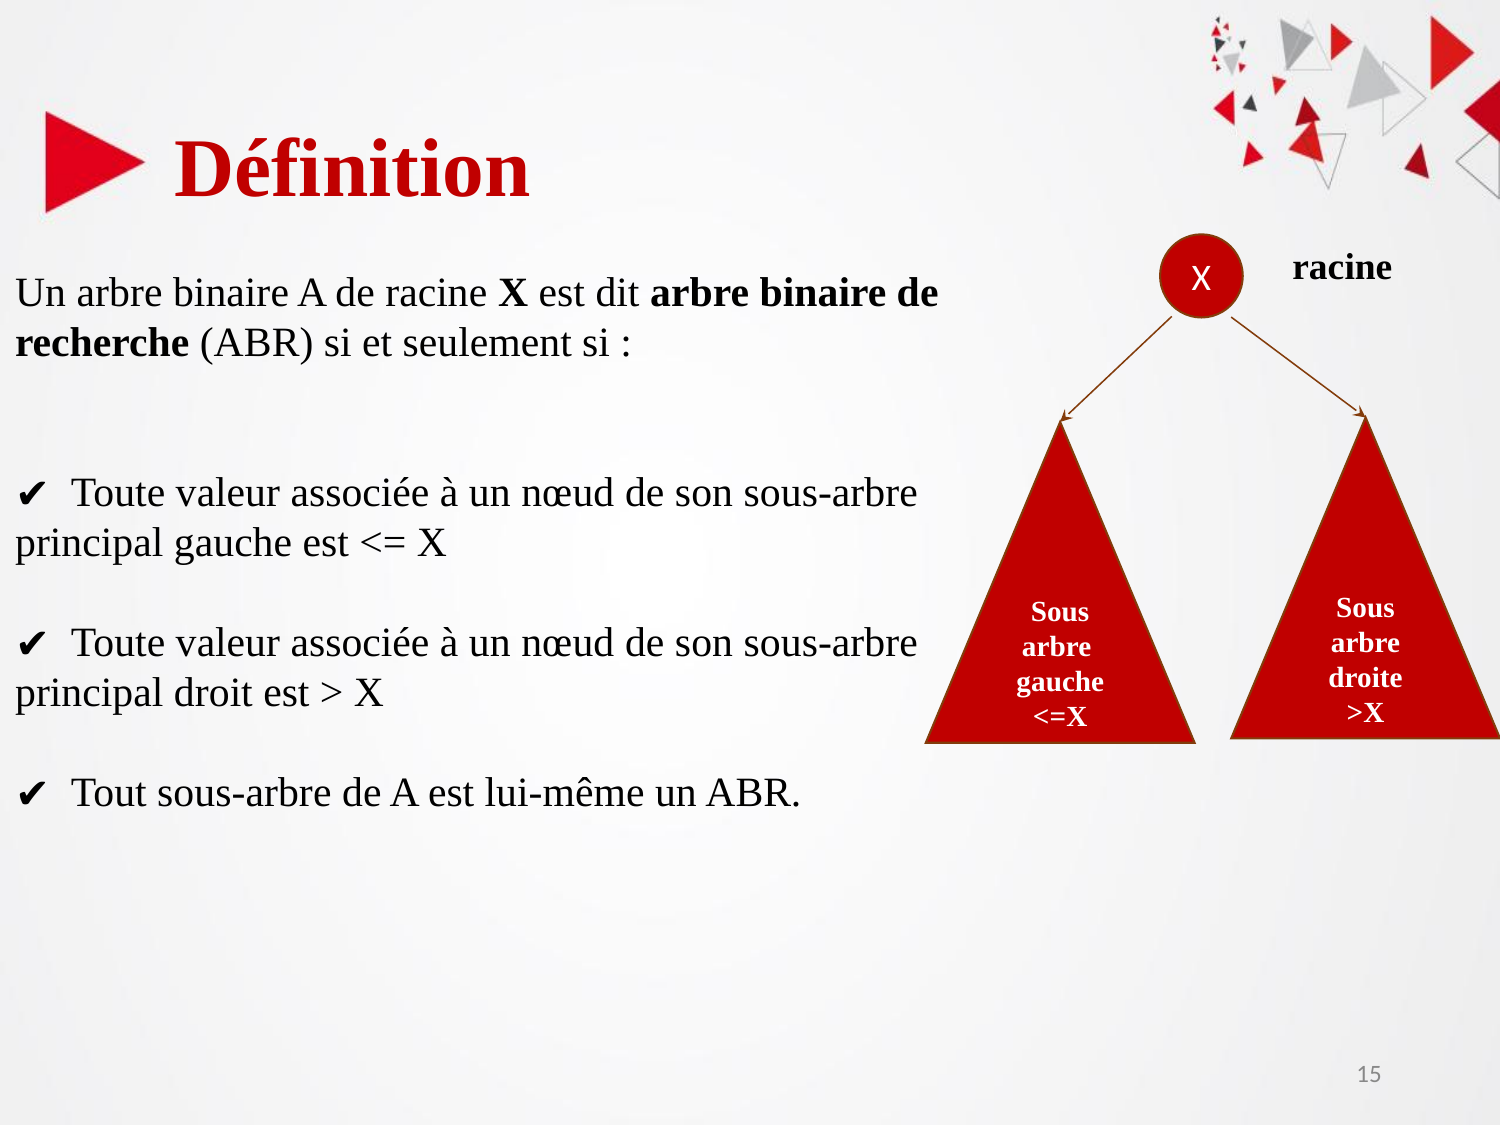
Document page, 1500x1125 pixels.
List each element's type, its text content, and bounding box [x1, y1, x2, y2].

text_box Sous arbre droite >X [1231, 423, 1500, 739]
text_box Un arbre binaire A de racine X est dit arbre binaire de recherche (ABR) si et seulement si : Toute valeur associée à un nœud de son sous-arbre principal gauche est <= X Toute valeur associée à un nœud de son sous-arbre principal droit est > X Tout sous-arbre de A est lui-même un ABR. [0, 257, 973, 942]
text_box X [1160, 234, 1243, 318]
text_box Définition [159, 105, 1201, 221]
text_box Sous arbre gauche <=X [925, 428, 1195, 743]
picture [0, 0, 1500, 1125]
text_box racine [1253, 234, 1431, 295]
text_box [1230, 316, 1366, 418]
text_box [1059, 316, 1173, 423]
slide_number ‹#› [1059, 1042, 1397, 1103]
